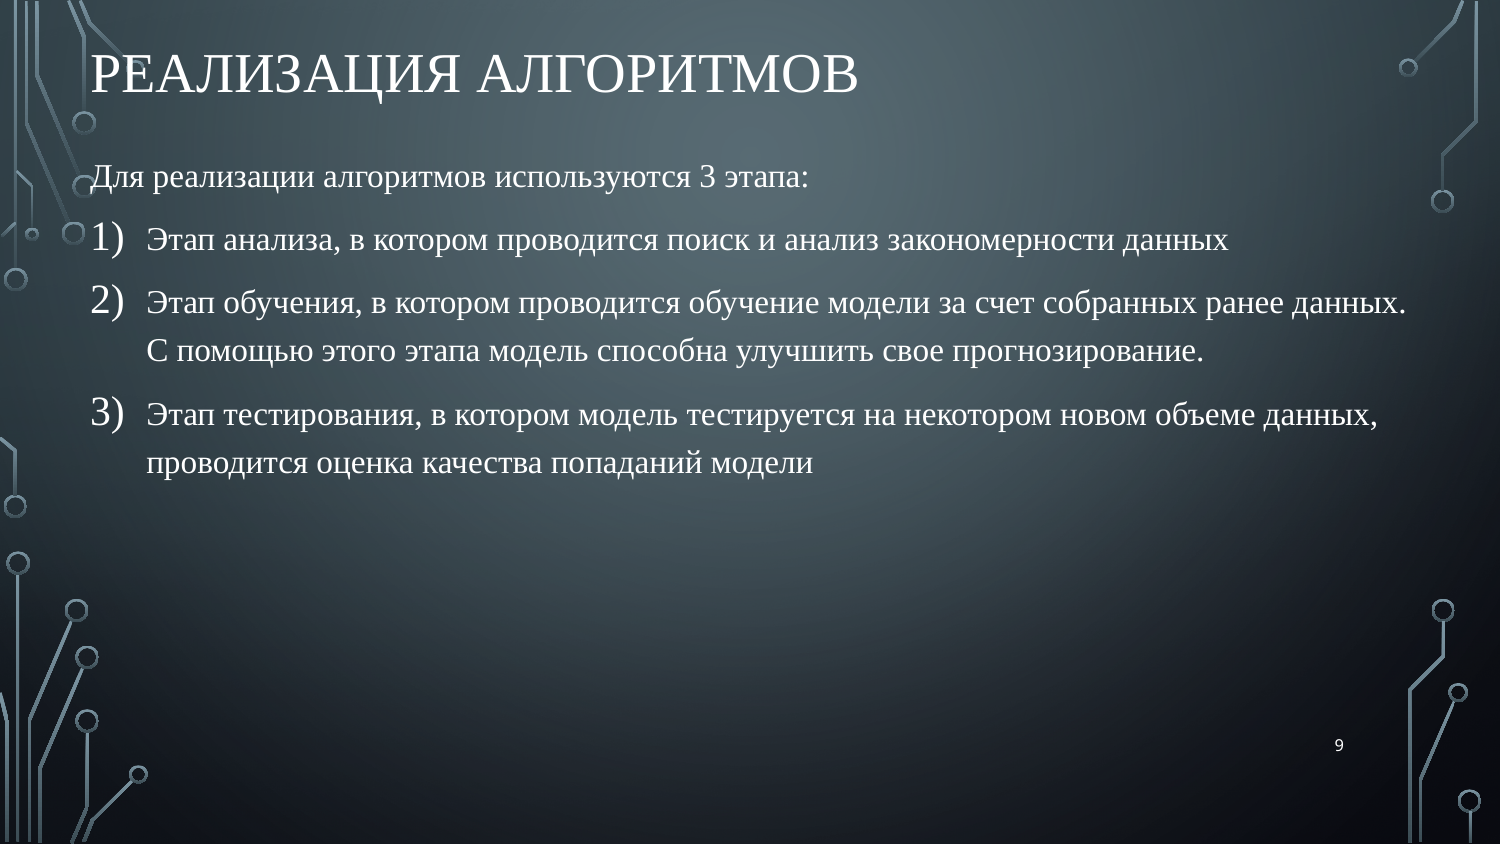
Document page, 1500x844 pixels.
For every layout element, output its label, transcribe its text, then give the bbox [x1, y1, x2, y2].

list Для реализации алгоритмов используются 3 этапа: Этап анализа, в котором проводится поиск и анализ закономерности данных Этап обучения, в котором проводится обучение модели за счет собранных ранее данных. С помощью этого этапа модель способна улучшить свое прогнозирование. Этап тестирования, в котором модель тестируется на некотором новом объеме данных, проводится оценка качества попаданий модели [75, 138, 1425, 754]
title Реализация алгоритмов [75, 33, 1425, 115]
slide_number 9 [1264, 723, 1360, 769]
